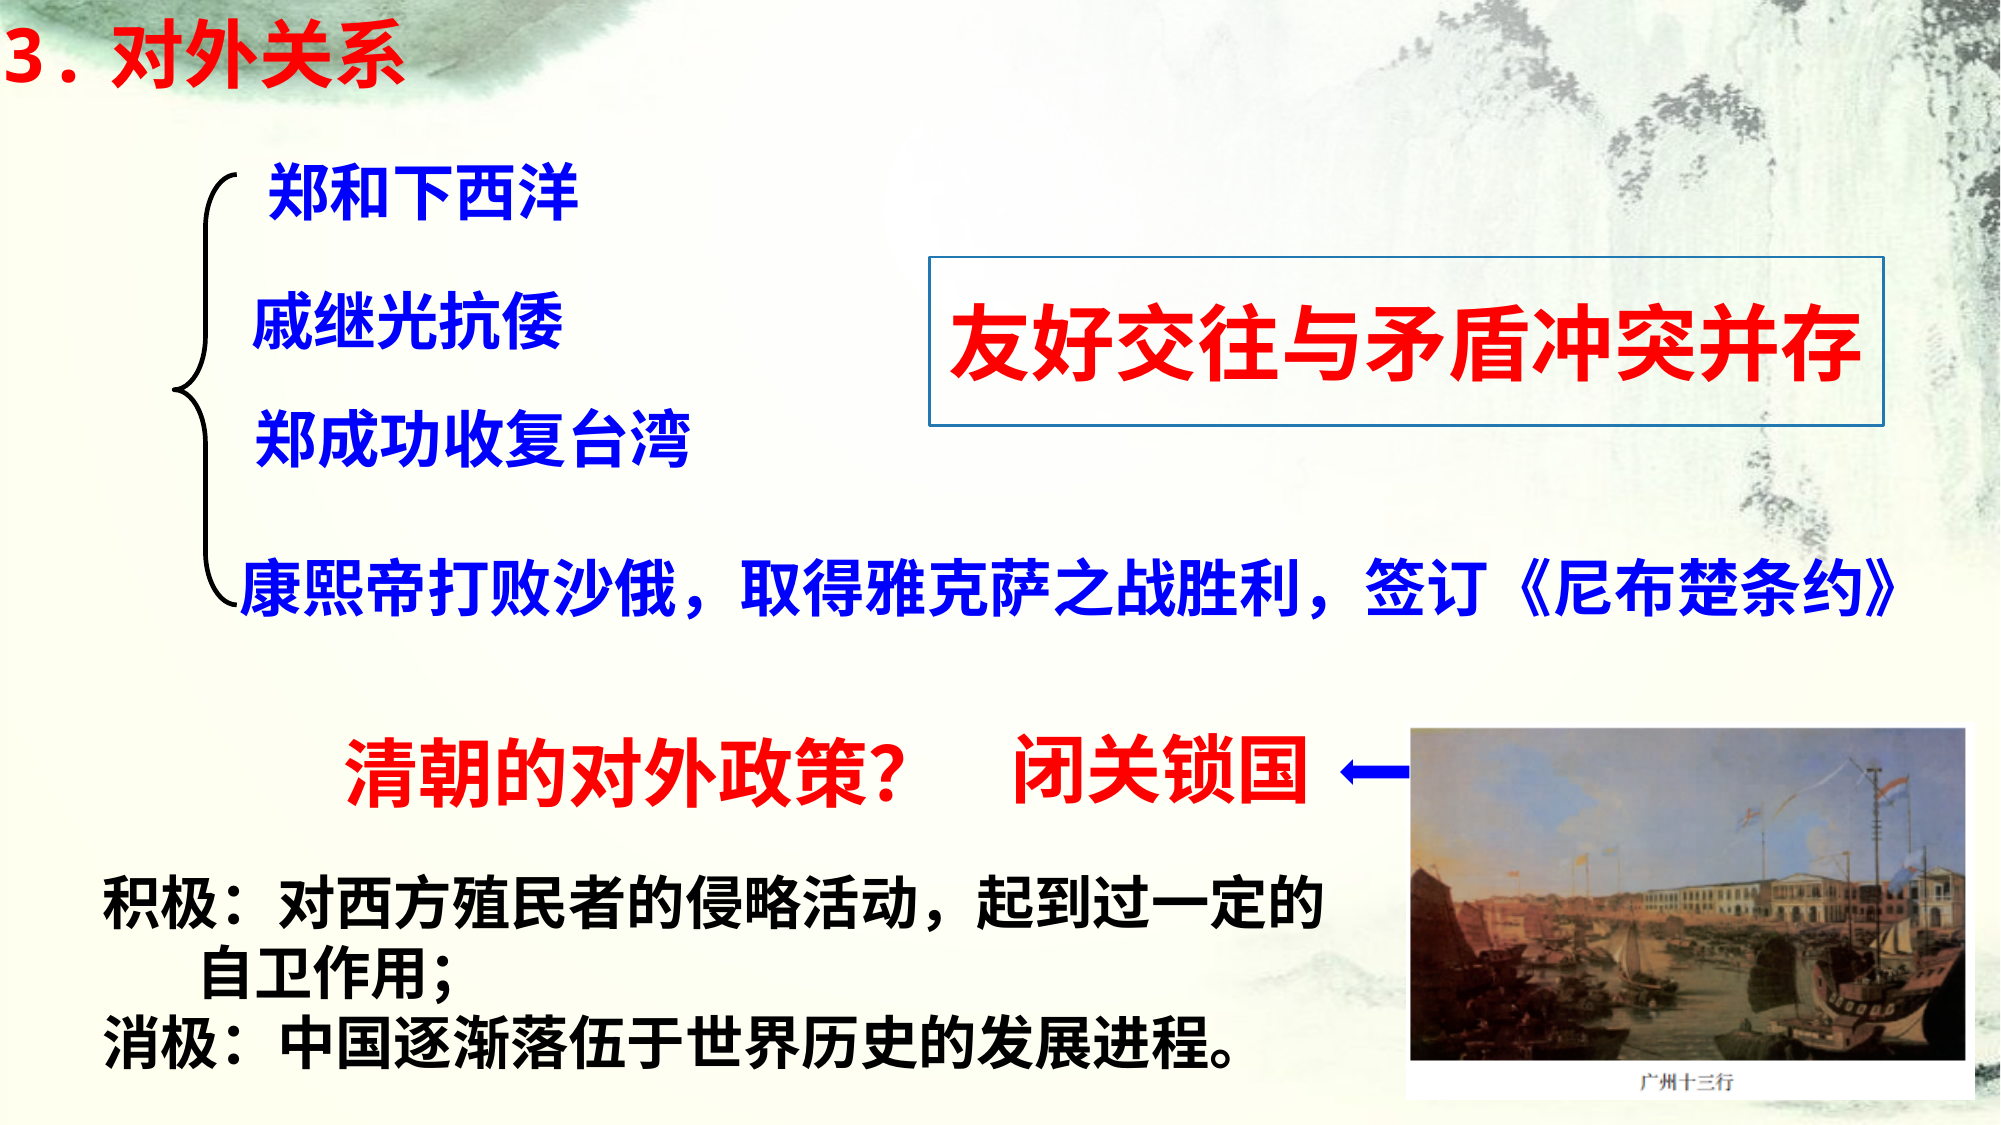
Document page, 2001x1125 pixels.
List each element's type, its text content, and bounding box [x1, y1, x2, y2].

text_box 友好交往与矛盾冲突并存 [928, 256, 1885, 427]
text_box [1339, 758, 1400, 787]
text_box 戚继光抗倭 [237, 282, 615, 387]
text_box 郑和下西洋 [252, 154, 631, 259]
text_box [174, 174, 237, 605]
text_box 郑成功收复台湾 [240, 392, 708, 483]
text_box 康熙帝打败沙俄，取得雅克萨之战胜利，签订《尼布楚条约》 [225, 541, 2000, 662]
text_box 闭关锁国 [996, 725, 1375, 830]
text_box 清朝的对外政策？ [329, 719, 1015, 824]
picture [0, 0, 2001, 1125]
text_box 积极：对西方殖民者的侵略活动，起到过一定的 自卫作用； 消极：中国逐渐落伍于世界历史的发展进程。 [87, 858, 1375, 1084]
text_box 3.对外关系 [0, 0, 424, 105]
